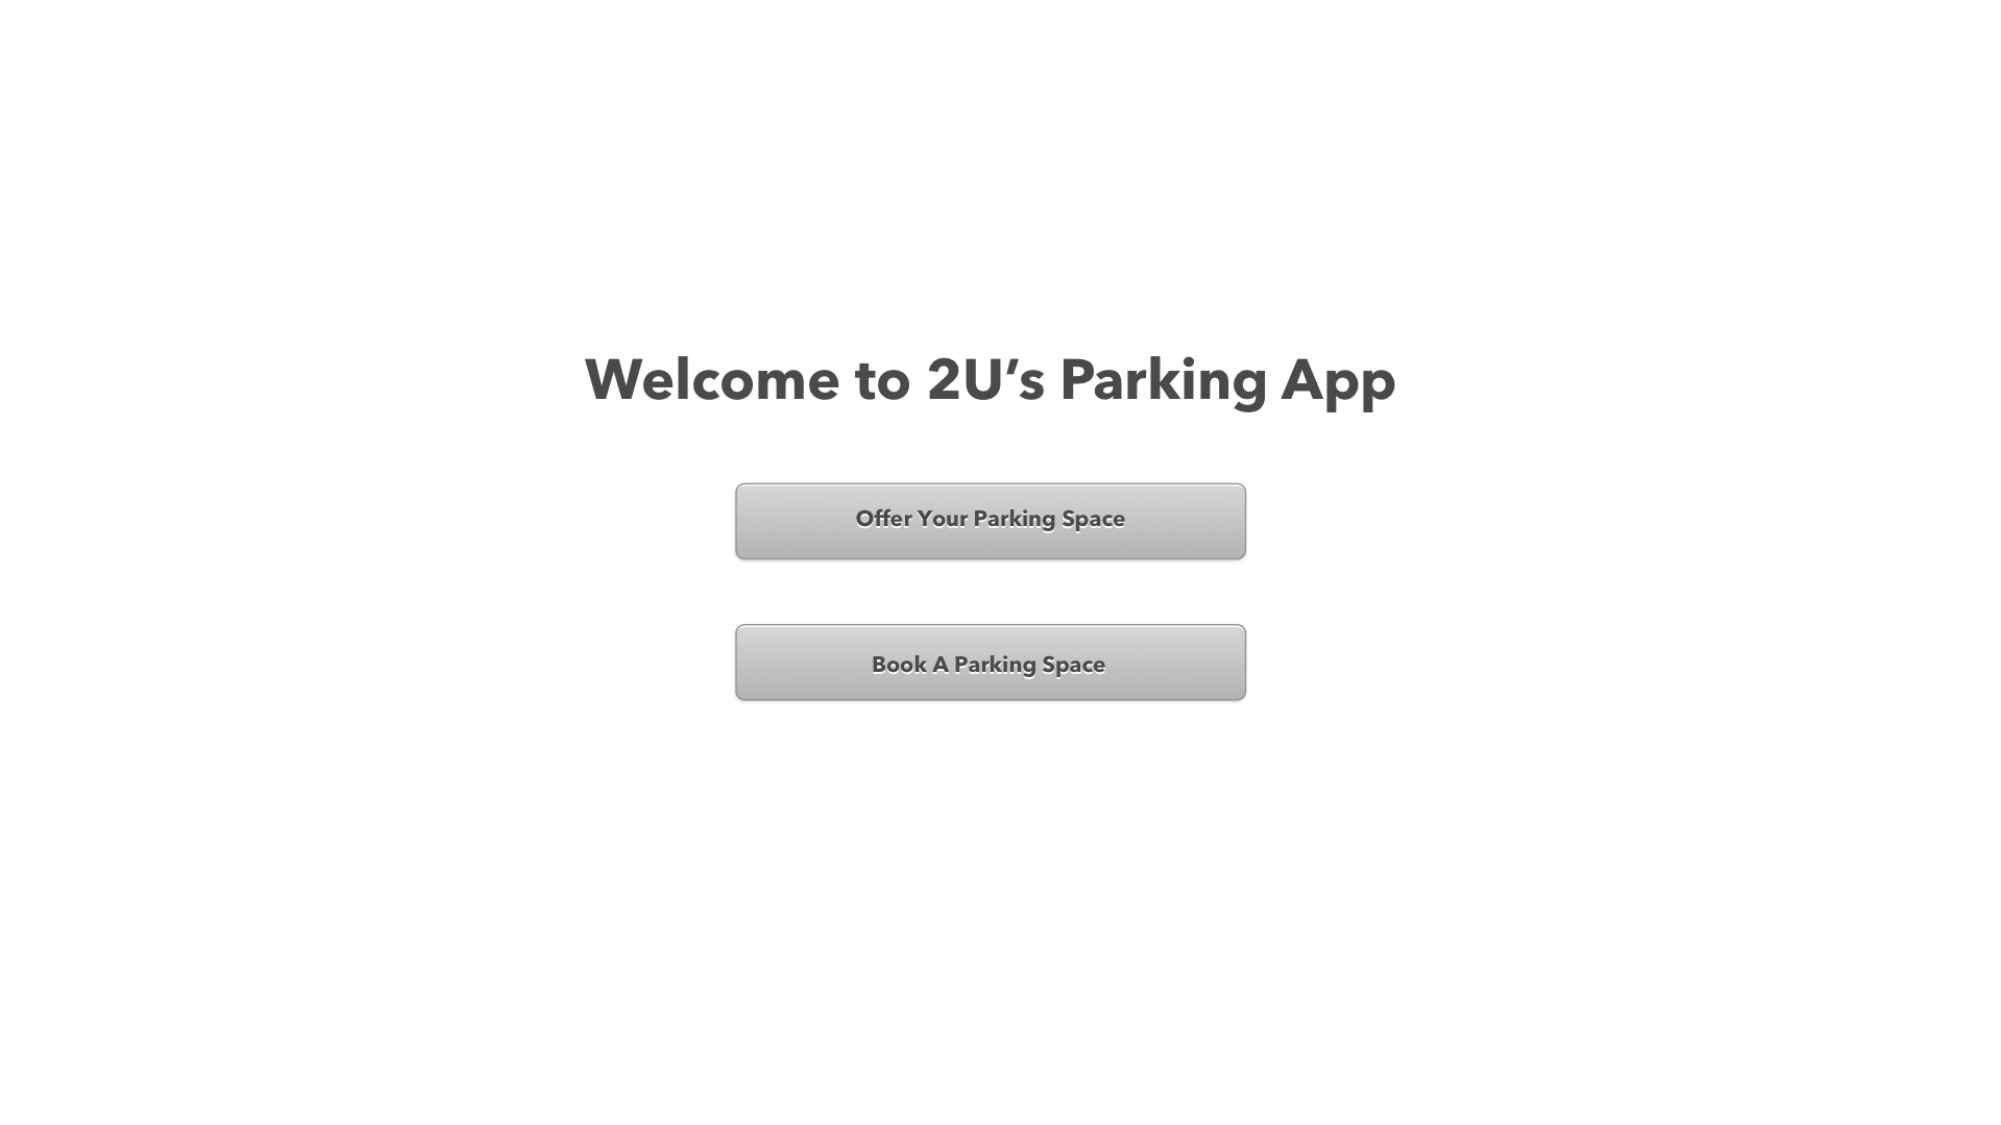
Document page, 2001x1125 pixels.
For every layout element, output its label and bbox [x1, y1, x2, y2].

picture [394, 5, 1606, 1120]
